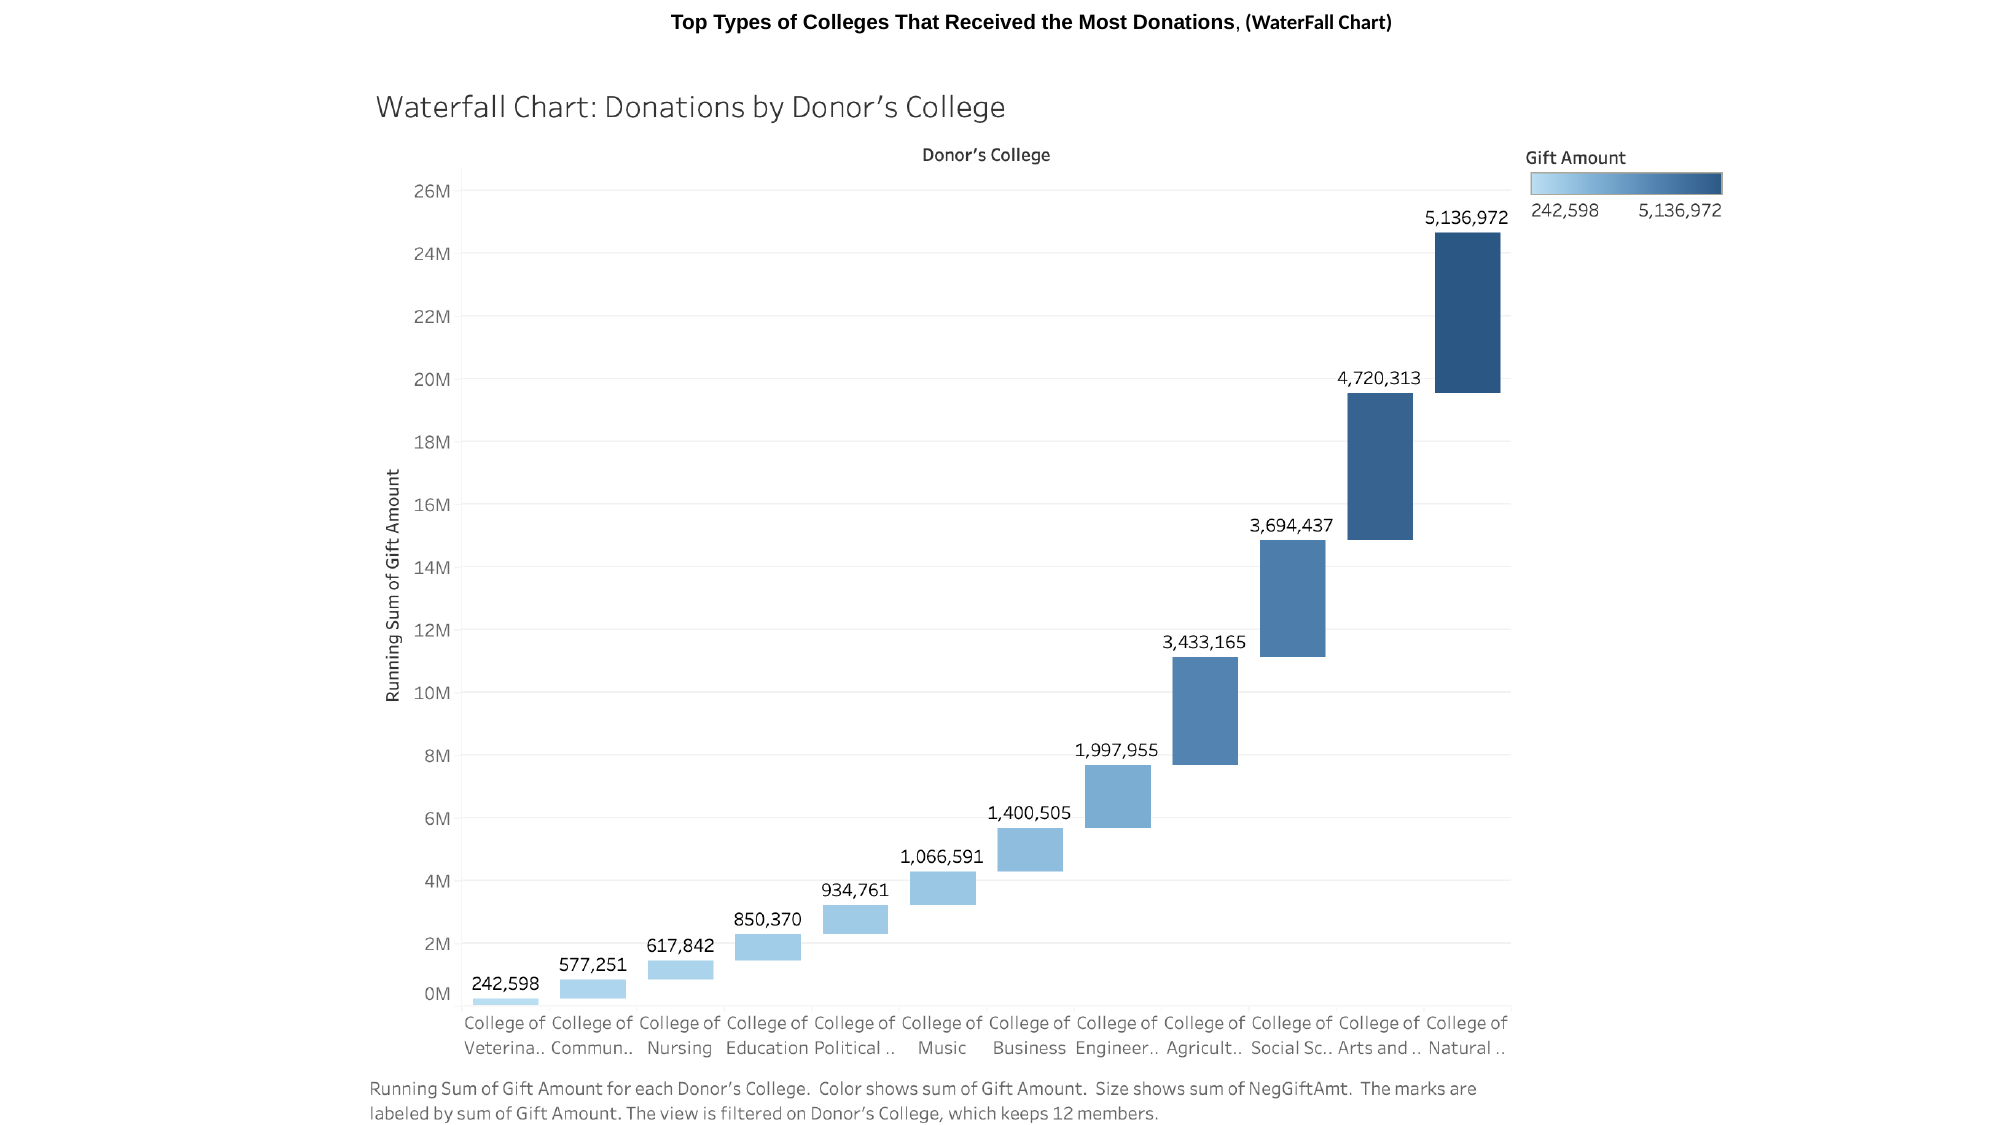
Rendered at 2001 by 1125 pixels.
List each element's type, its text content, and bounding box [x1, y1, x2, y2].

picture [369, 76, 1730, 1125]
text_box Top Types of Colleges That Received the Most Donations, (WaterFall Chart) [72, 0, 1991, 46]
